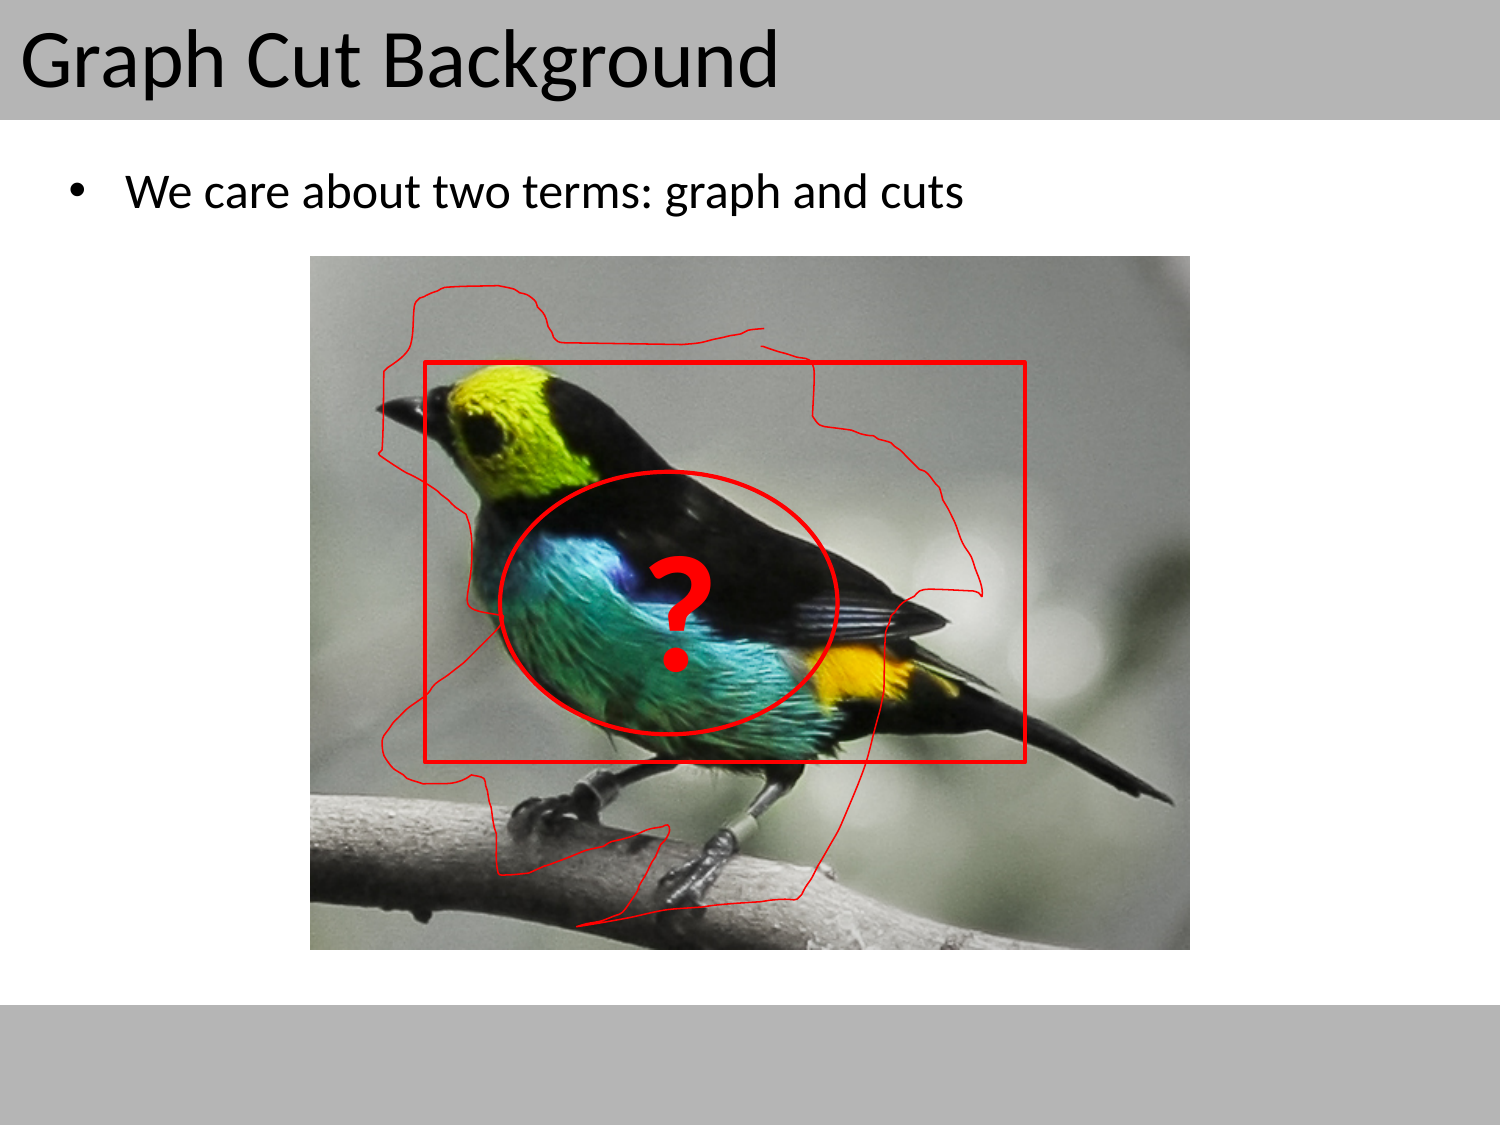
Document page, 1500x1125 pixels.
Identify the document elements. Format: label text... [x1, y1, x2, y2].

text_box We care about two terms: graph and cuts [53, 151, 980, 227]
text_box Graph Cut Background [5, 0, 797, 112]
picture [0, 0, 1500, 1125]
